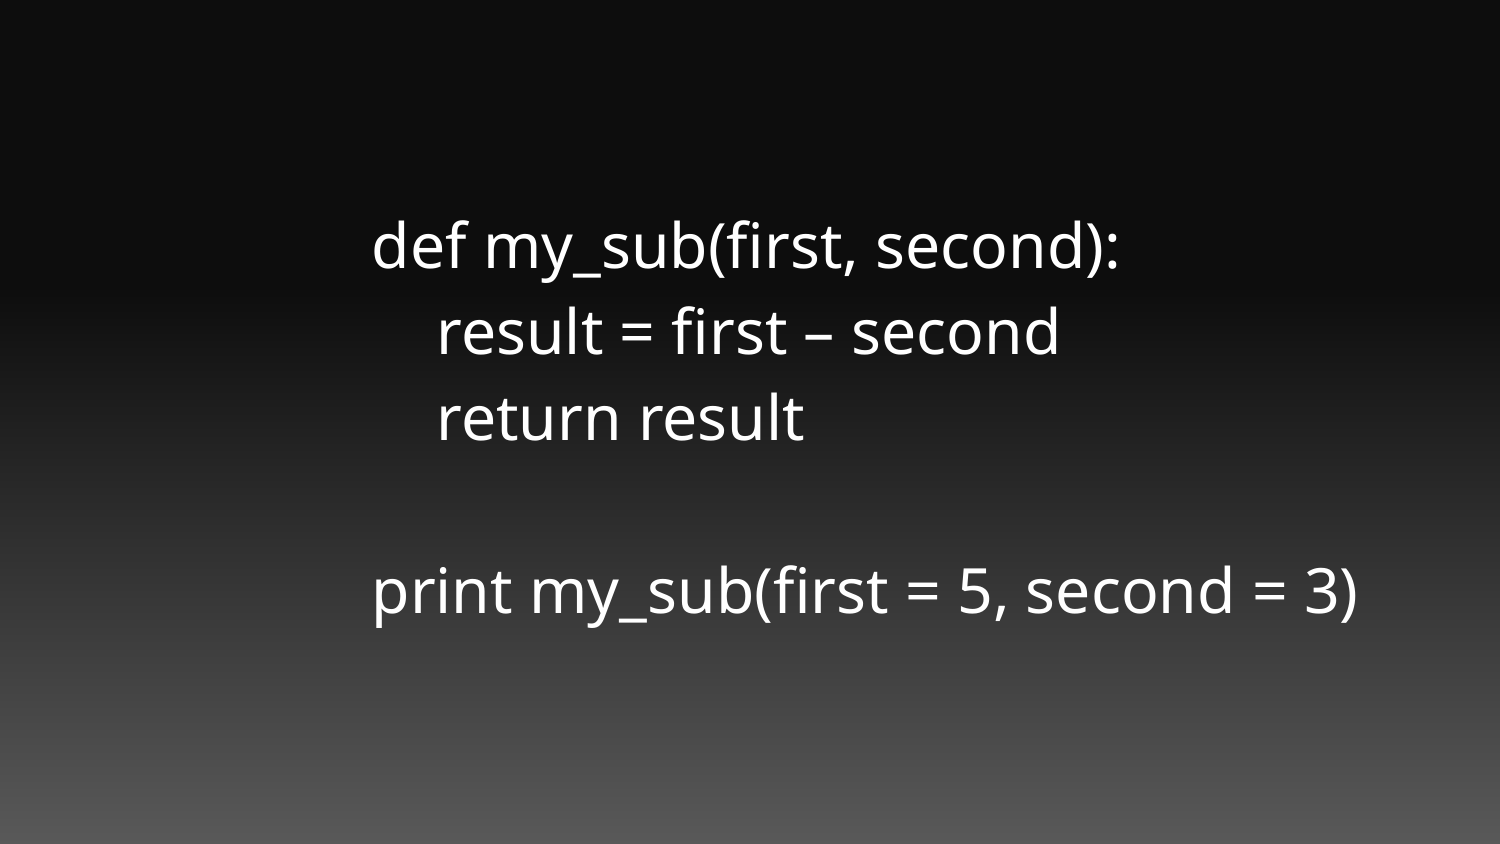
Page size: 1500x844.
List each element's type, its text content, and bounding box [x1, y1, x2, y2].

text_box def my_sub(first, second): result = first – second return result print my_sub(first = 5, second = 3) [356, 179, 1500, 631]
